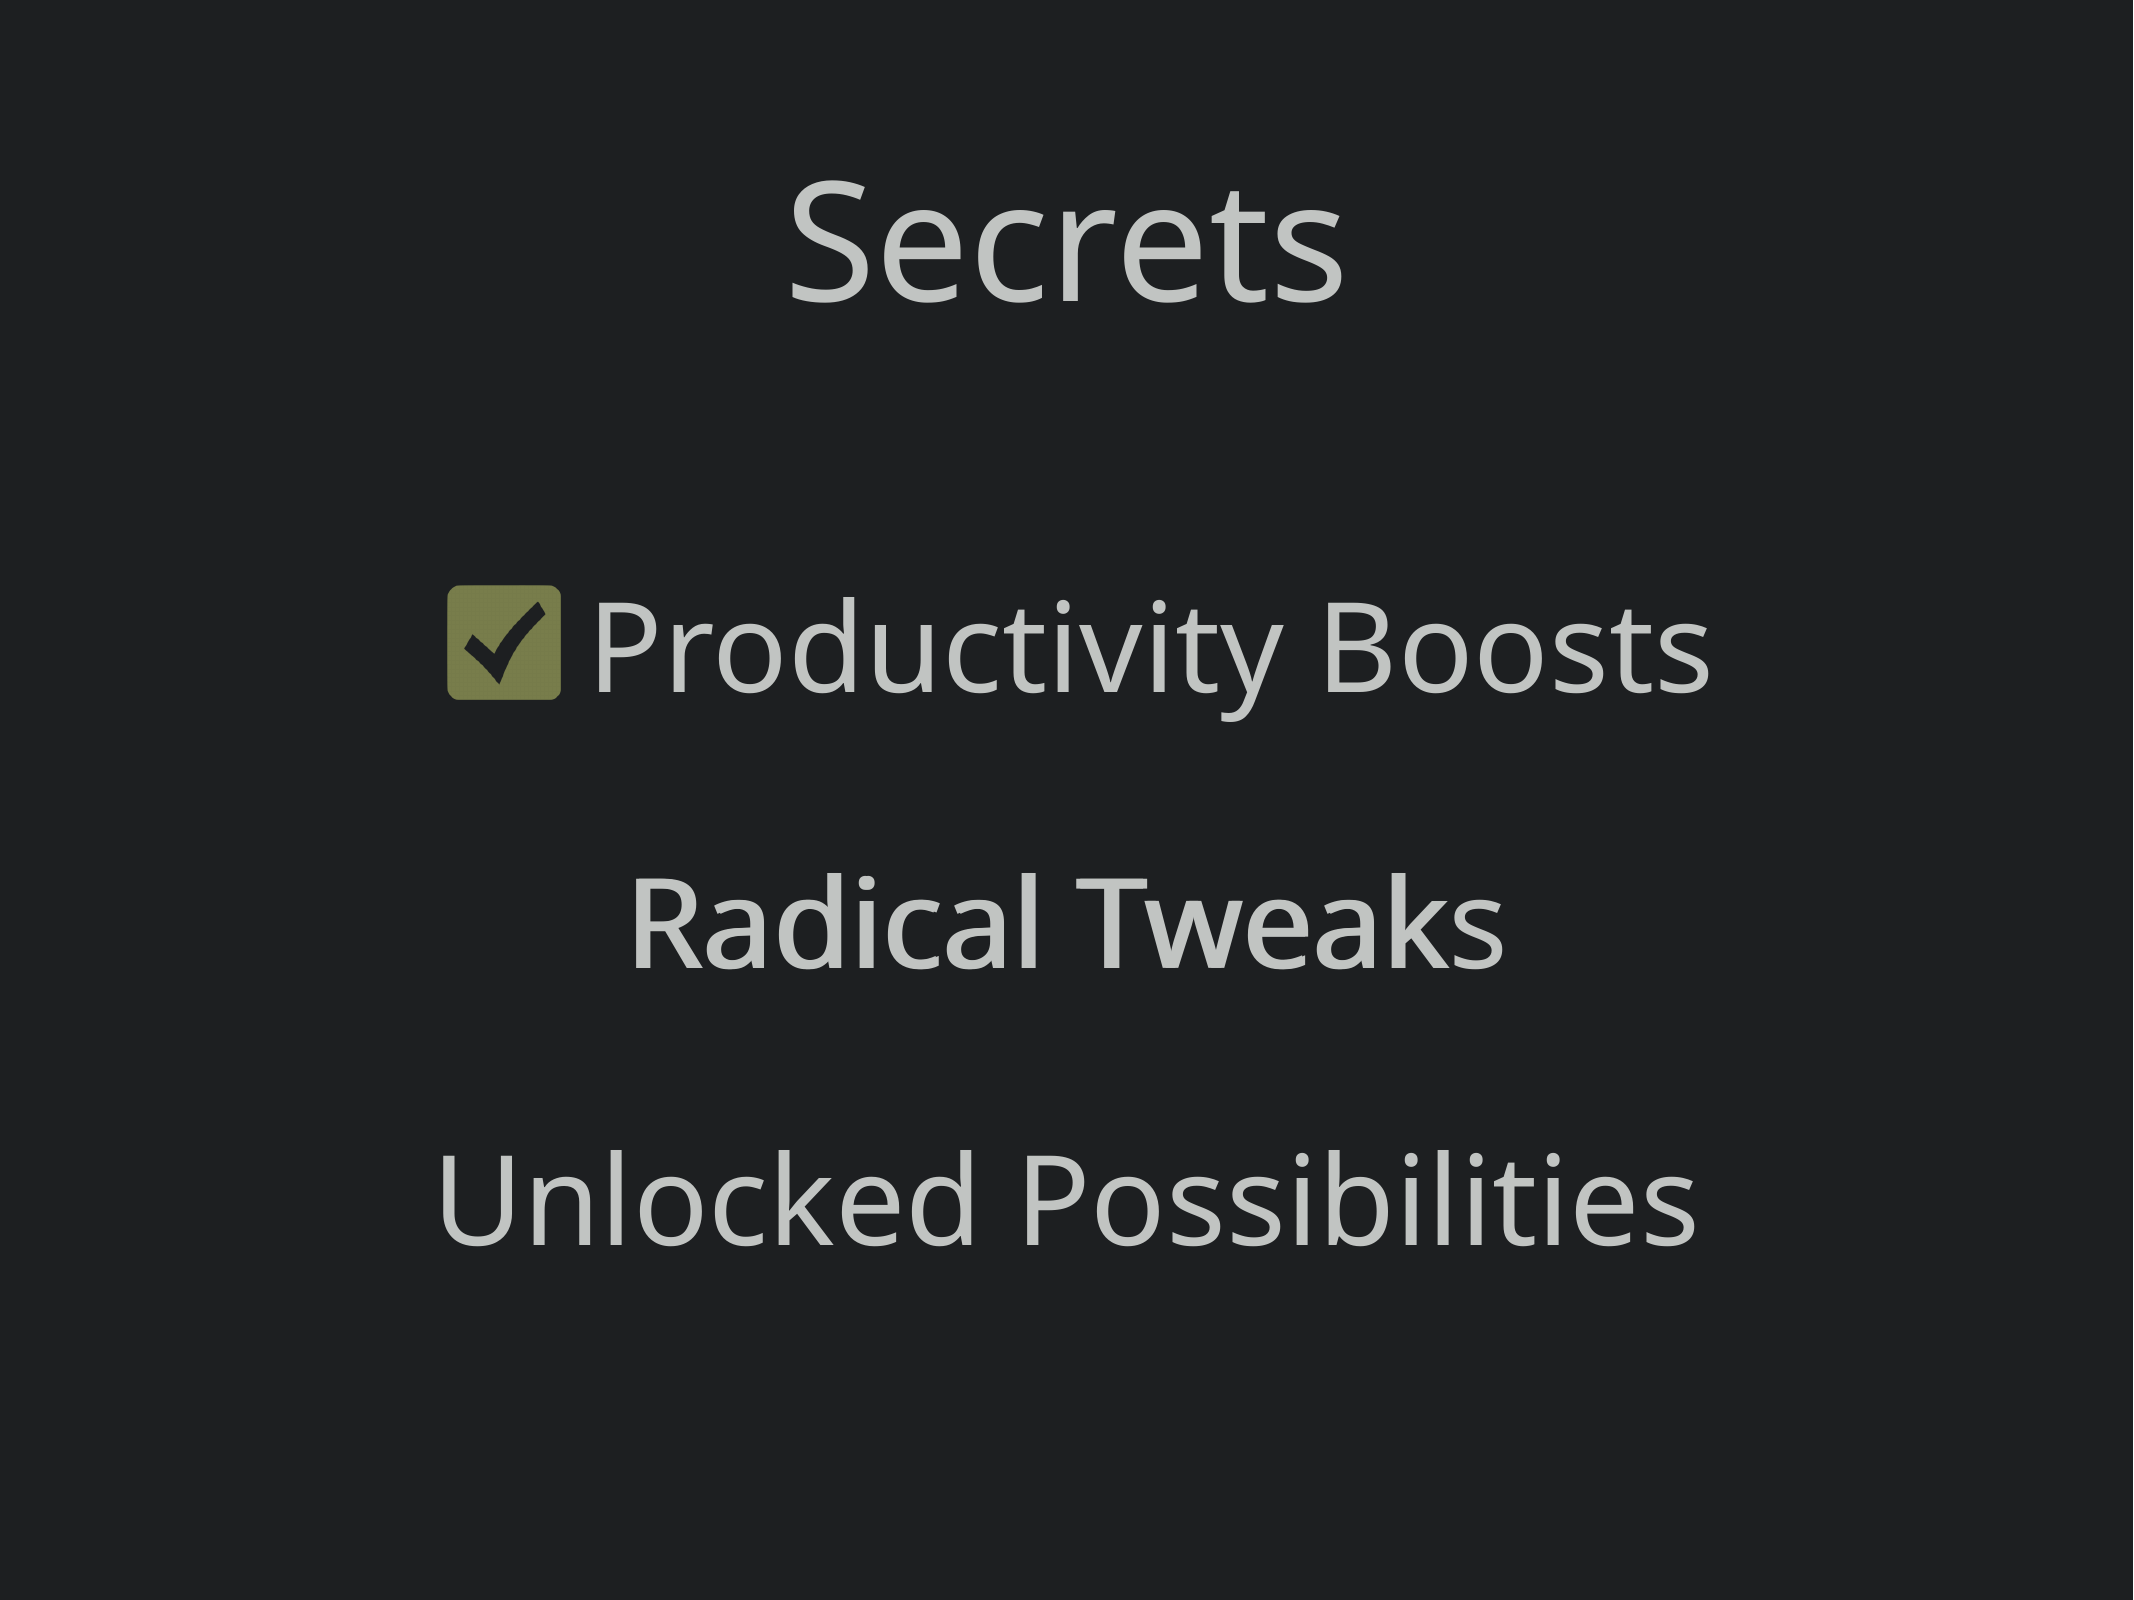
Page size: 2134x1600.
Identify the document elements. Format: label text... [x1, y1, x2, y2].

text_box Unlocked Possibilities [423, 1111, 1710, 1279]
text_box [446, 552, 1687, 733]
text_box Radical Tweak [618, 835, 1461, 1002]
text_box Radical Tweaks [1461, 835, 1518, 1002]
text_box Secrets [775, 86, 1358, 343]
